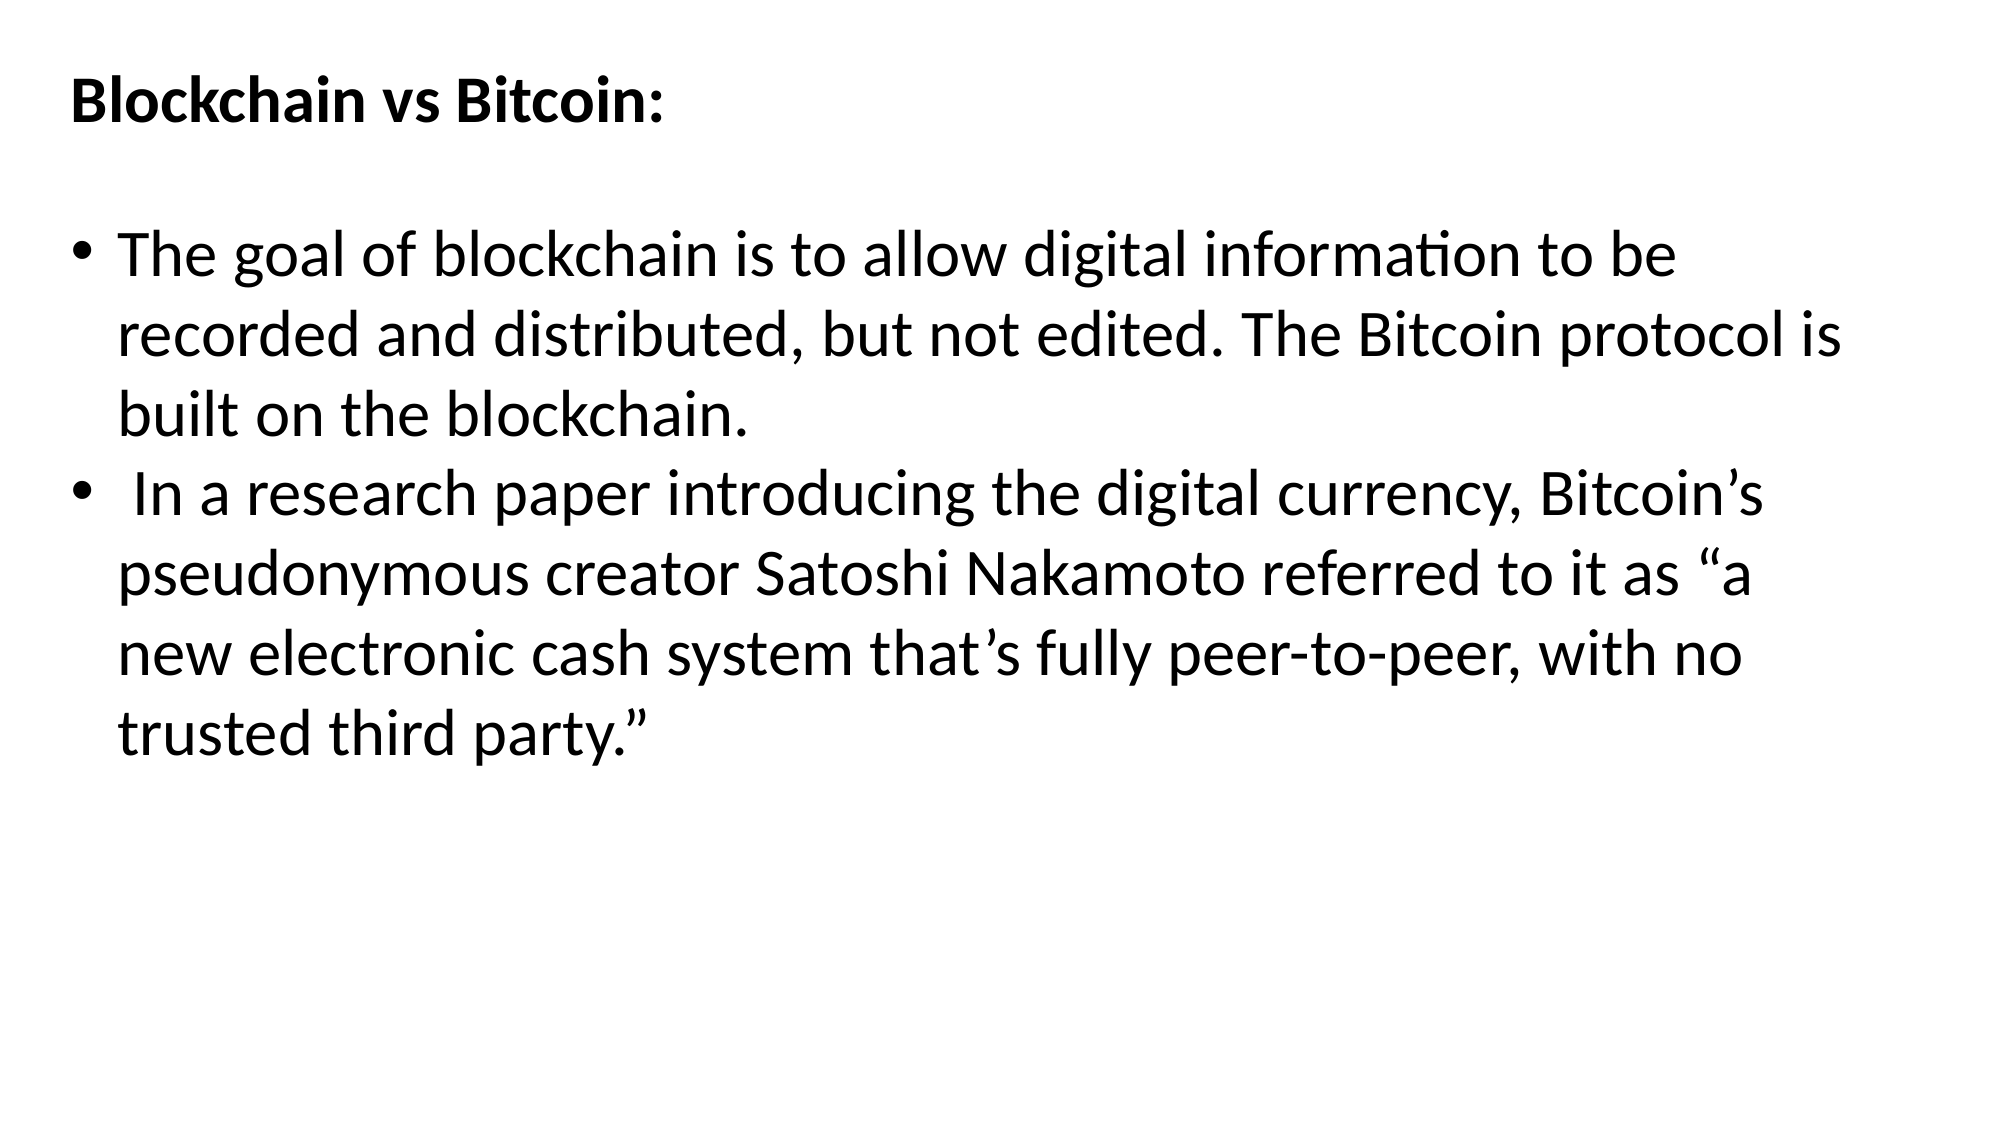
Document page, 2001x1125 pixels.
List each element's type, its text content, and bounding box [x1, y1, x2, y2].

text_box Blockchain vs Bitcoin: [55, 48, 1225, 201]
text_box The goal of blockchain is to allow digital information to be recorded and distributed, but not edited. The Bitcoin protocol is built on the blockchain. In a research paper introducing the digital currency, Bitcoin’s pseudonymous creator Satoshi Nakamoto referred to it as “a new electronic cash system that’s fully peer-to-peer, with no trusted third party.” [55, 201, 1874, 777]
